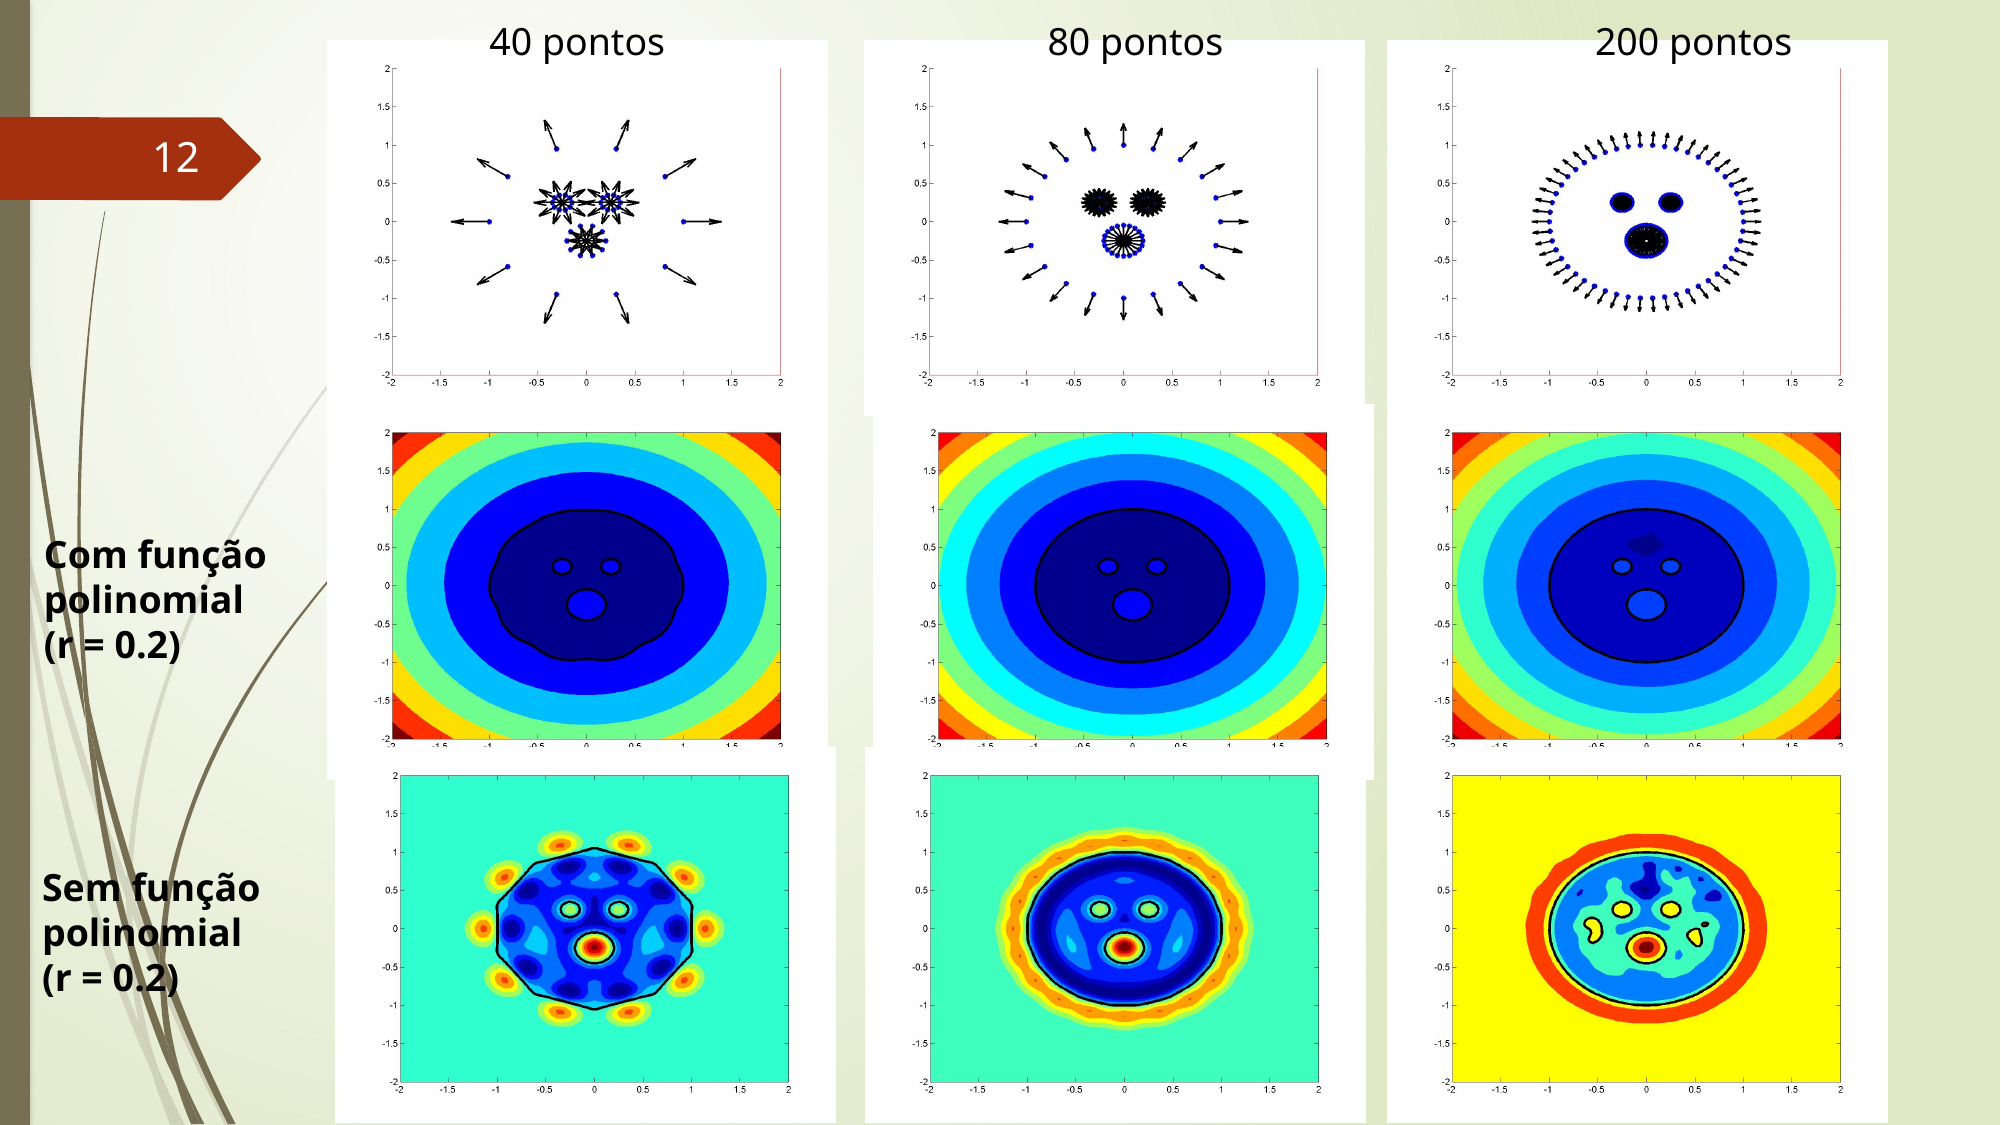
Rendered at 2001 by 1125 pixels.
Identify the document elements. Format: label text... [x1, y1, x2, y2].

text_box 200 pontos [1555, 10, 1832, 39]
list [327, 40, 828, 404]
picture [327, 404, 836, 1123]
picture [864, 40, 1375, 1123]
slide_number 12 [87, 129, 216, 190]
text_box Com função polinomial (r = 0.2) [29, 523, 308, 674]
text_box 40 pontos [439, 10, 715, 39]
text_box 80 pontos [997, 10, 1274, 39]
picture [1386, 40, 1889, 1123]
text_box Sem função polinomial (r = 0.2) [27, 856, 307, 1007]
